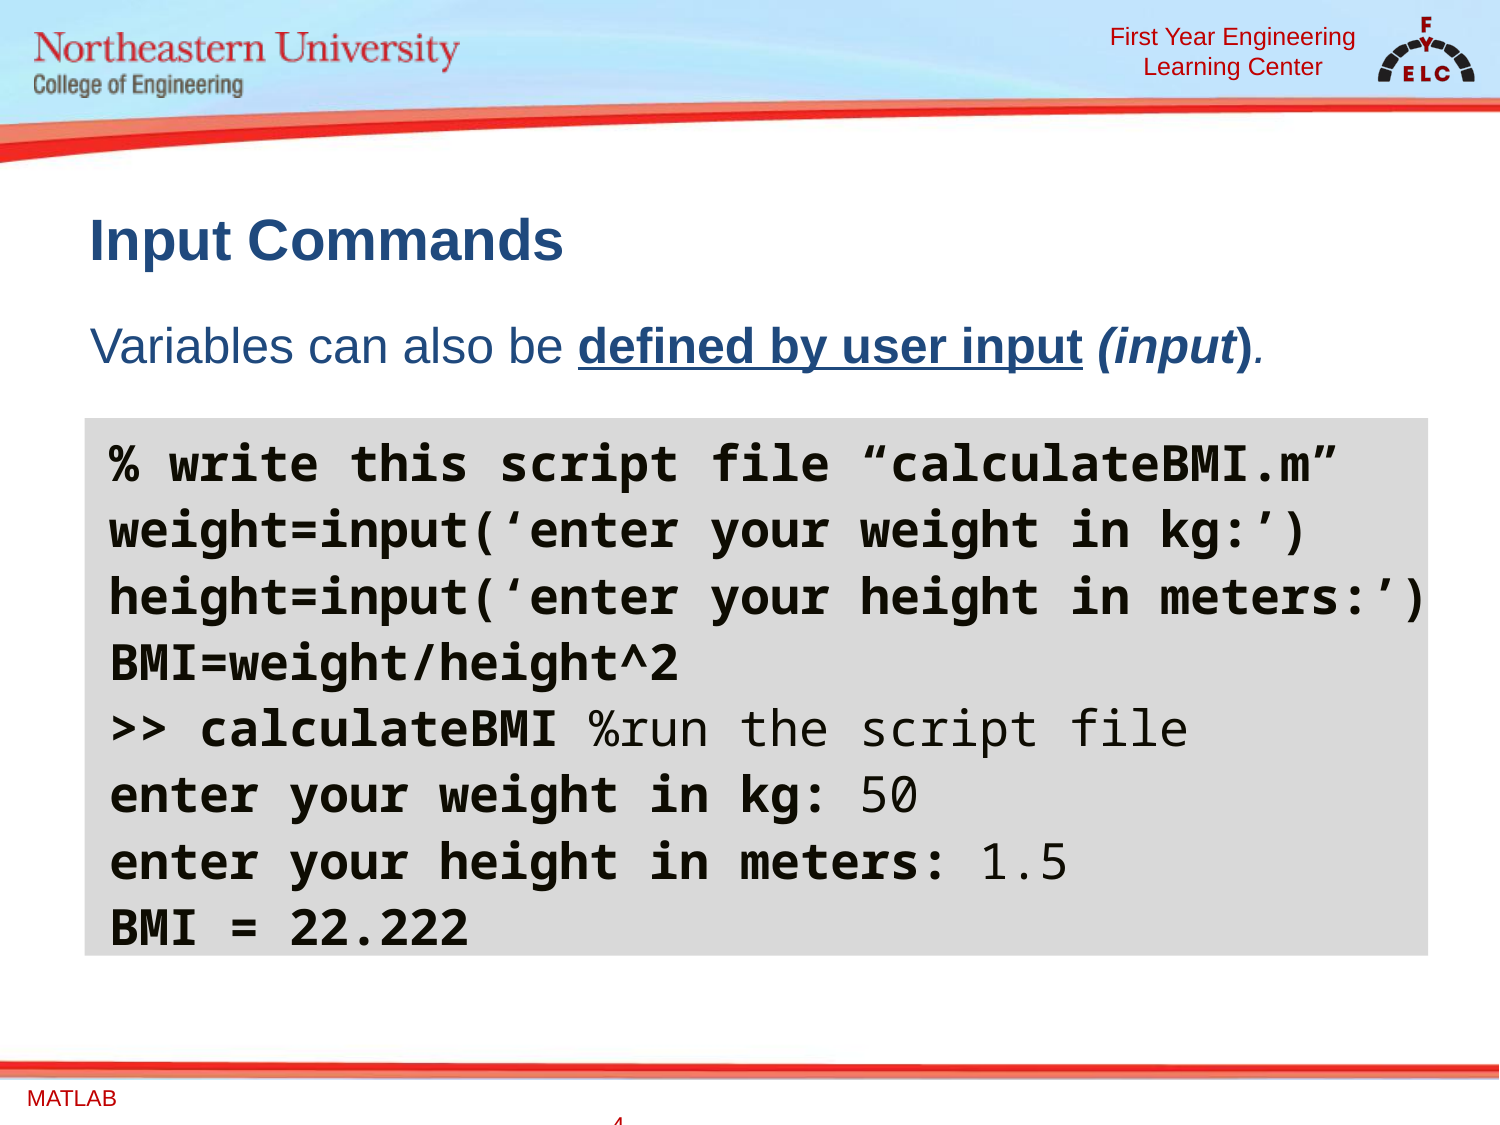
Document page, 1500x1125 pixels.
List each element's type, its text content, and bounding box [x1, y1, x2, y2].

text_box [84, 418, 1429, 956]
title Input Commands [75, 194, 1425, 330]
list Variables can also be defined by user input (input). [75, 306, 1475, 1044]
picture [0, 1044, 1499, 1080]
text_box % write this script file “calculateBMI.m” weight=input(‘enter your weight in kg:’) height=input(‘enter your height in meters:’) BMI=weight/height^2 >> calculateBMI %run the script file enter your weight in kg: 50 enter your height in meters: 1.5 BMI = 22.222 [95, 424, 1452, 950]
picture [0, 0, 1500, 195]
